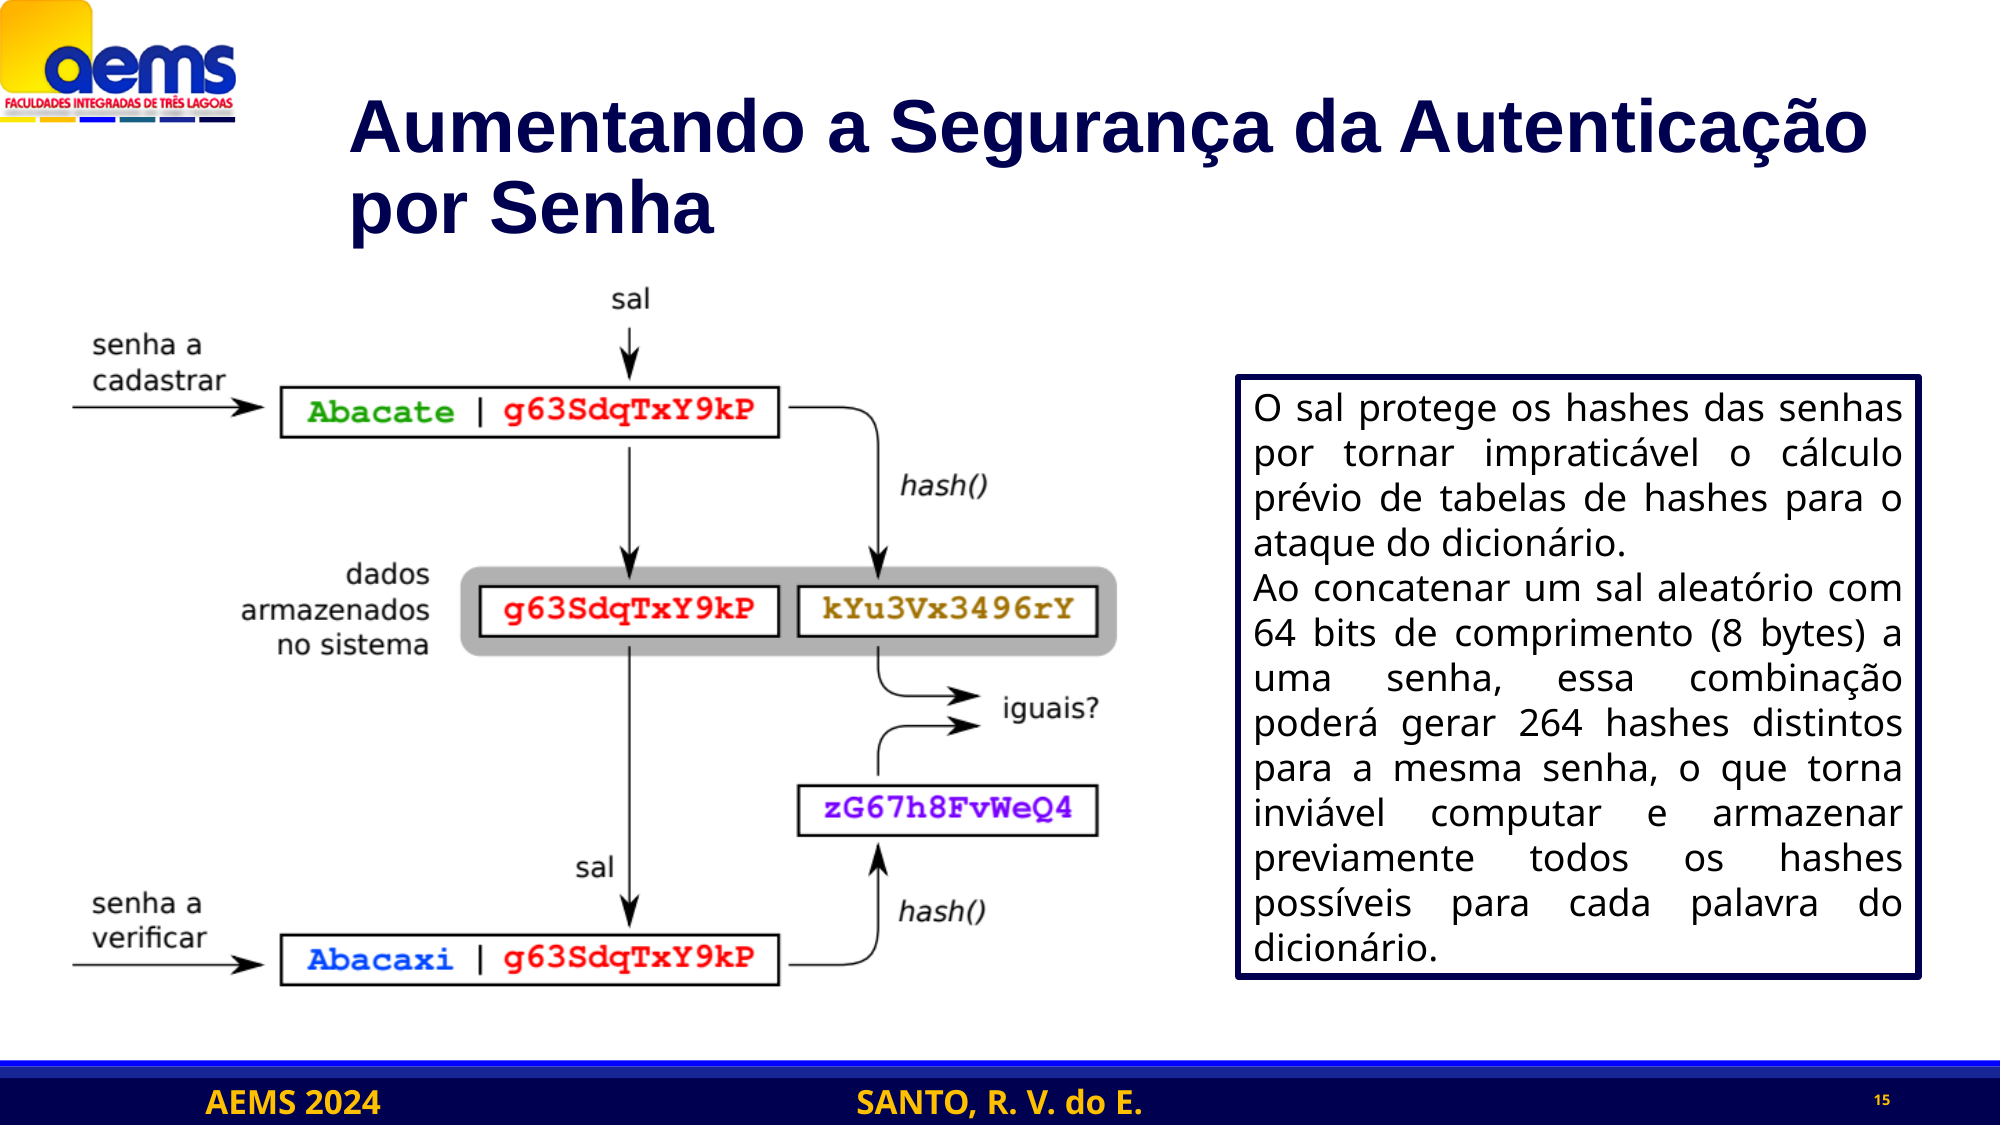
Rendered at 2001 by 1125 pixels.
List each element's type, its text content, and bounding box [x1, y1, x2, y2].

title Aumentando a Segurança da Autenticação por Senha [333, 59, 1941, 278]
slide_number 15 [1822, 1082, 1941, 1119]
picture [0, 0, 236, 118]
text_box O sal protege os hashes das senhas por tornar impraticável o cálculo prévio de tabelas de hashes para o ataque do dicionário. Ao concatenar um sal aleatório com 64 bits de comprimento (8 bytes) a uma senha, essa combinação poderá gerar 264 hashes distintos para a mesma senha, o que torna inviável computar e armazenar previamente todos os hashes possíveis para cada palavra do dicionário. [1238, 376, 1919, 977]
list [56, 276, 1131, 992]
